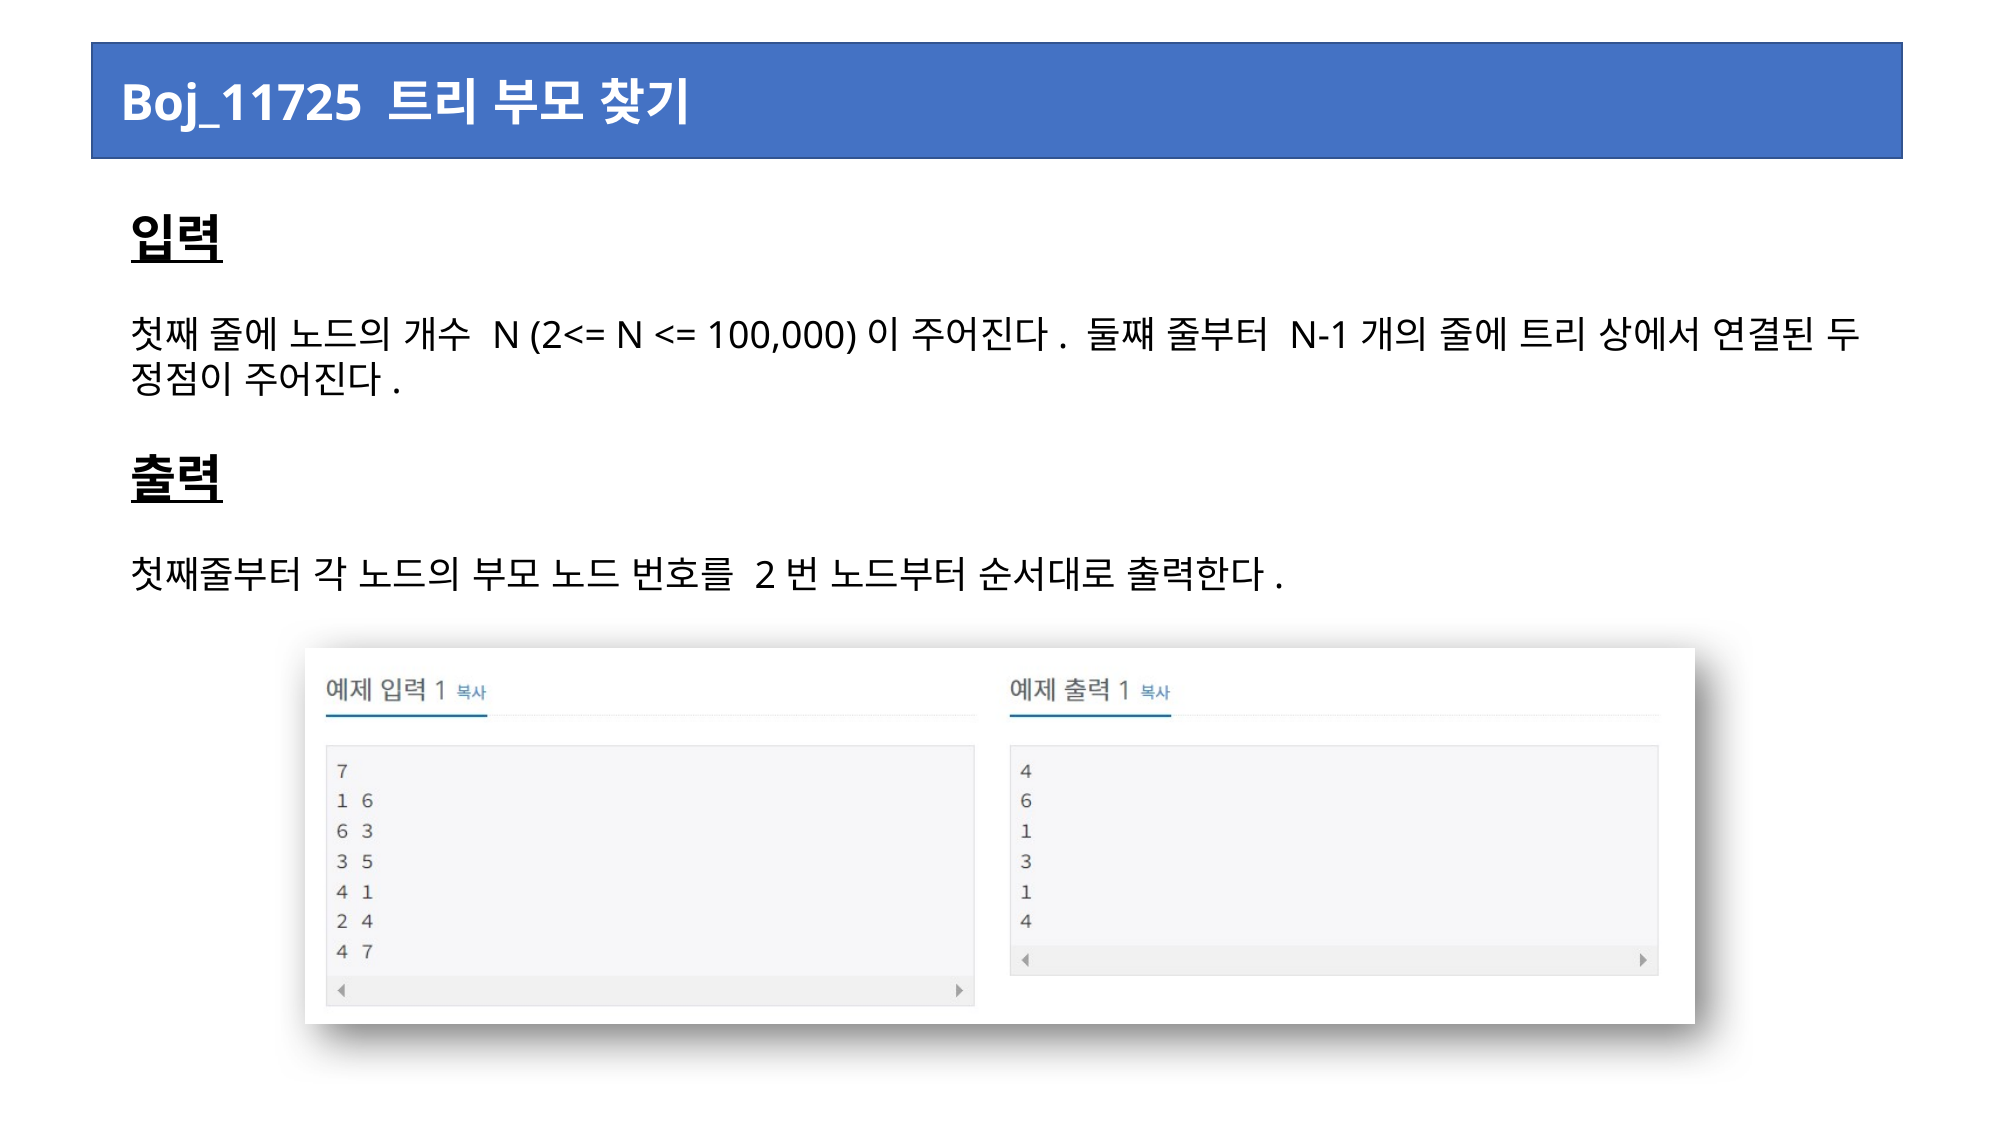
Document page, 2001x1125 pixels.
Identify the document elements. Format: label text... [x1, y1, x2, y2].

picture [305, 648, 1695, 1024]
text_box 입력 첫째 줄에 노드의 개수 N (2<= N <= 100,000)이 주어진다. 둘쨰 줄부터 N-1개의 줄에 트리 상에서 연결된 두 정점이 주어진다. 출력 첫째줄부터 각 노드의 부모 노드 번호를 2번 노드부터 순서대로 출력한다. [115, 198, 1885, 604]
text_box Boj_11725 트리 부모 찾기 [91, 42, 1903, 159]
